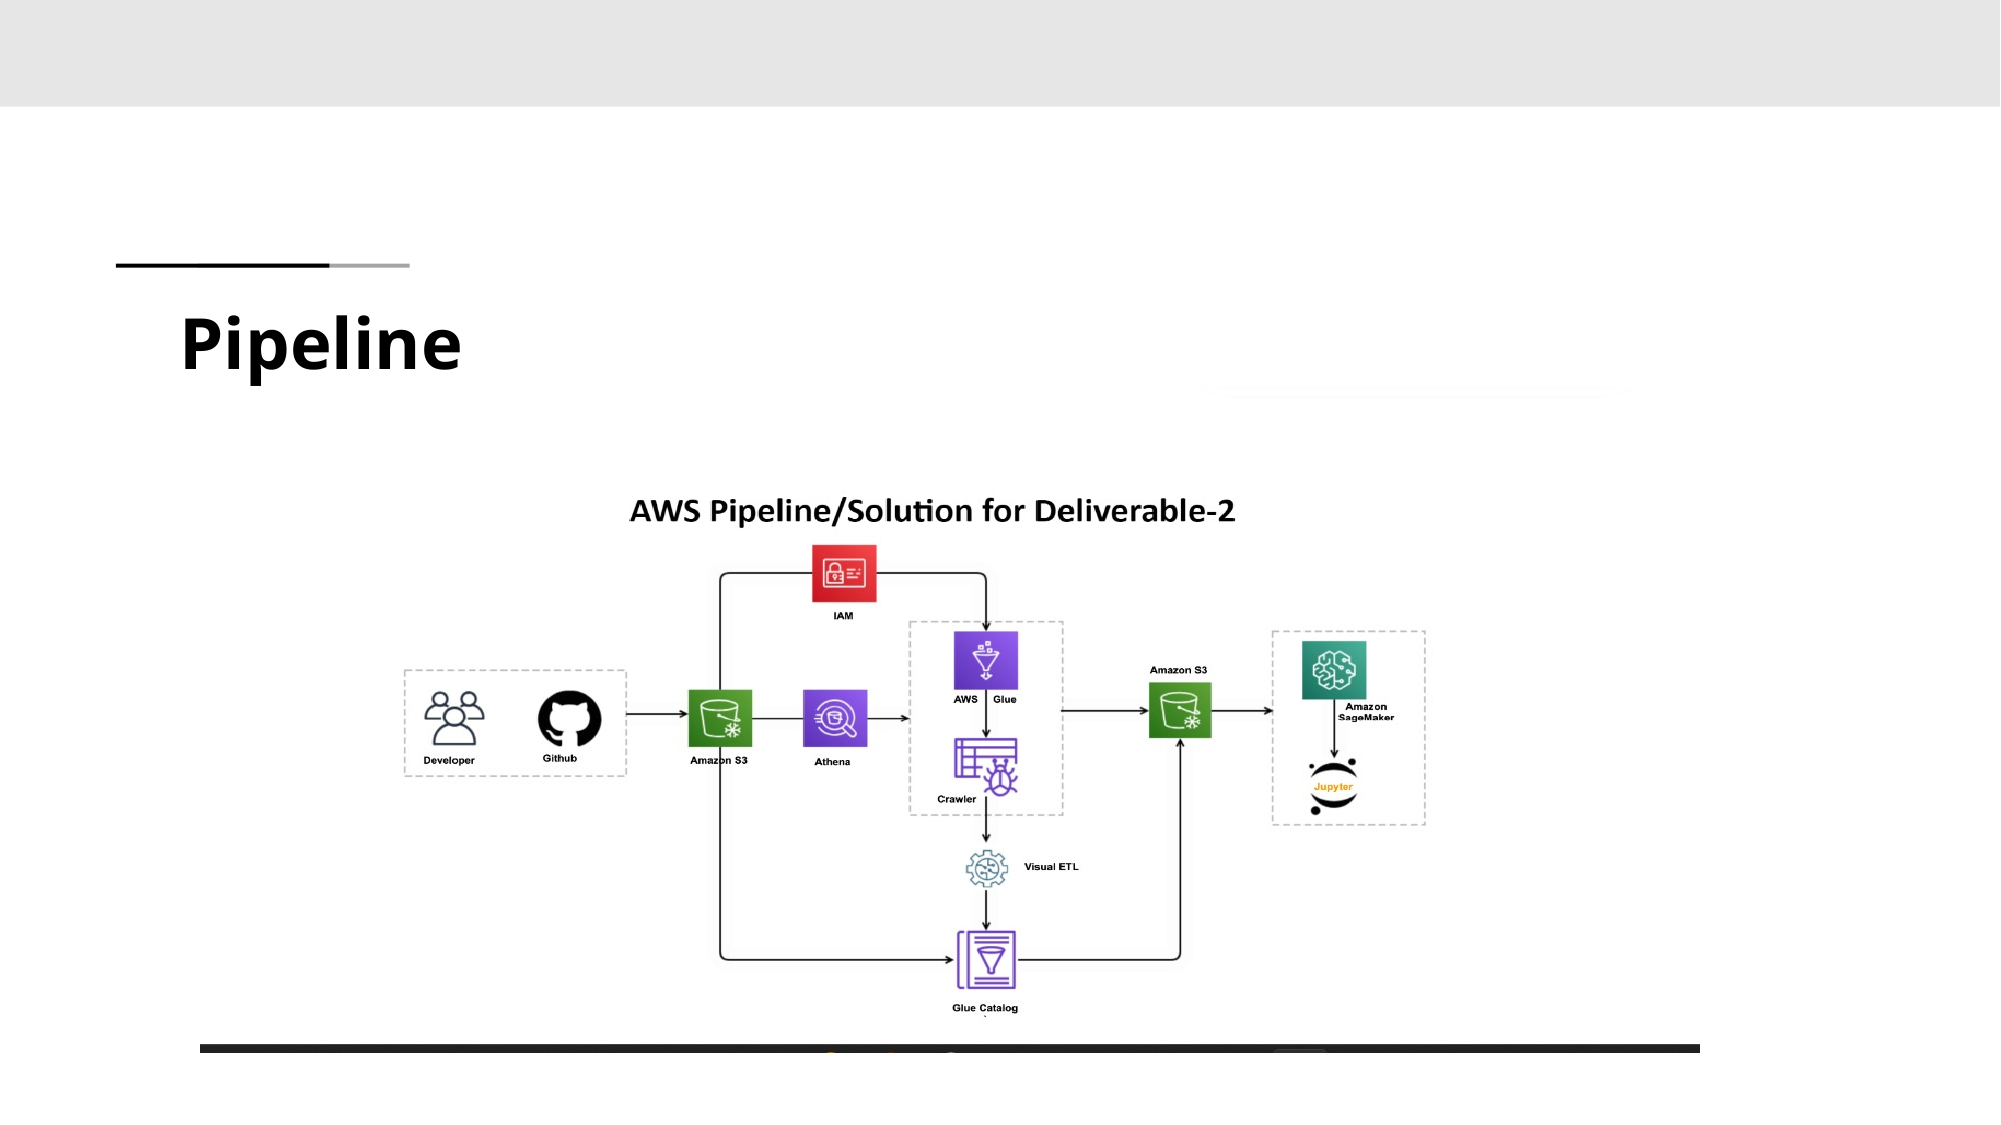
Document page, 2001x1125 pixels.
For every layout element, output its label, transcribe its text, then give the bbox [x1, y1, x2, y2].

title Pipeline [159, 288, 1842, 406]
picture [200, 386, 1700, 1053]
